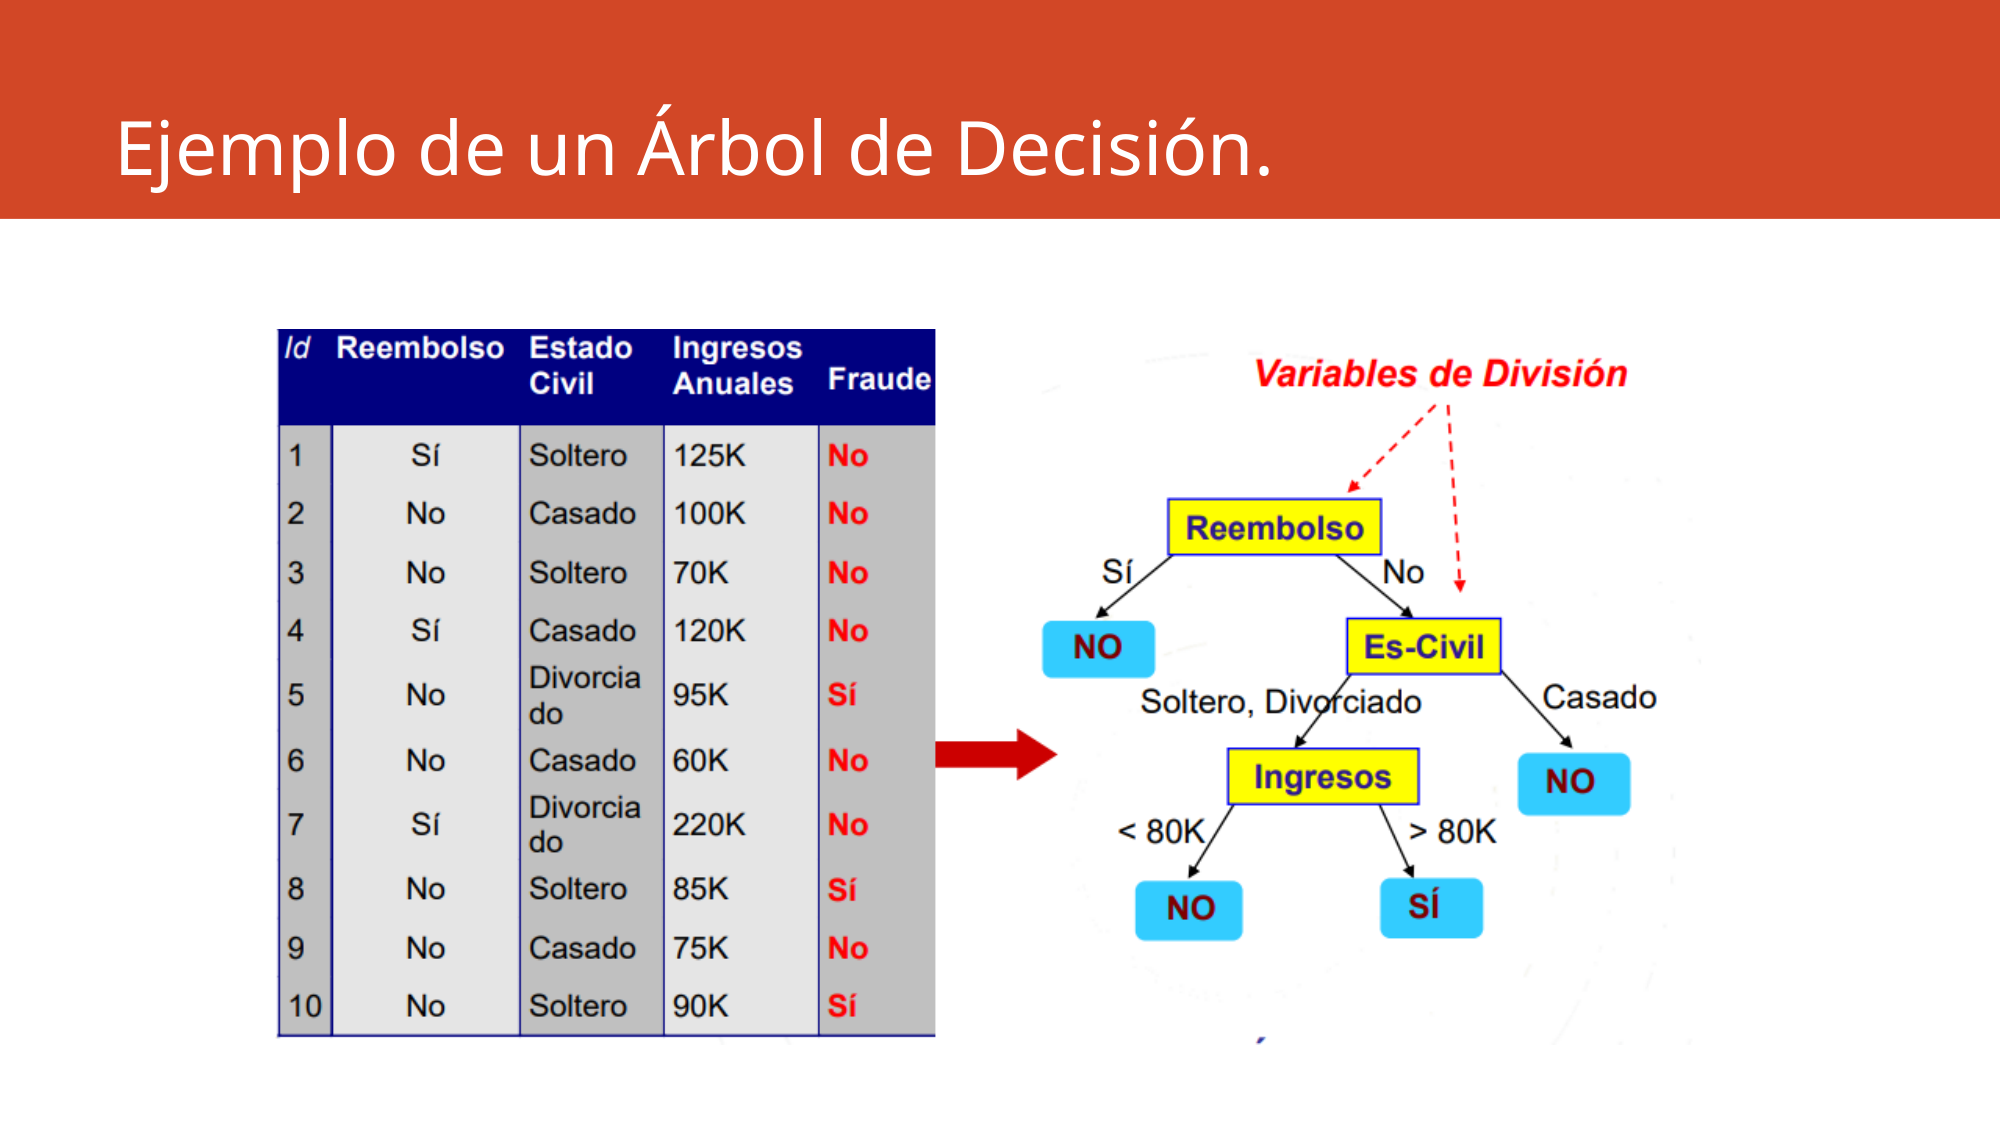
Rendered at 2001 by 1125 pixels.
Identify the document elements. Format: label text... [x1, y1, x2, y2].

title Ejemplo de un Árbol de Decisión. [99, 0, 1863, 199]
picture [260, 329, 1702, 1045]
